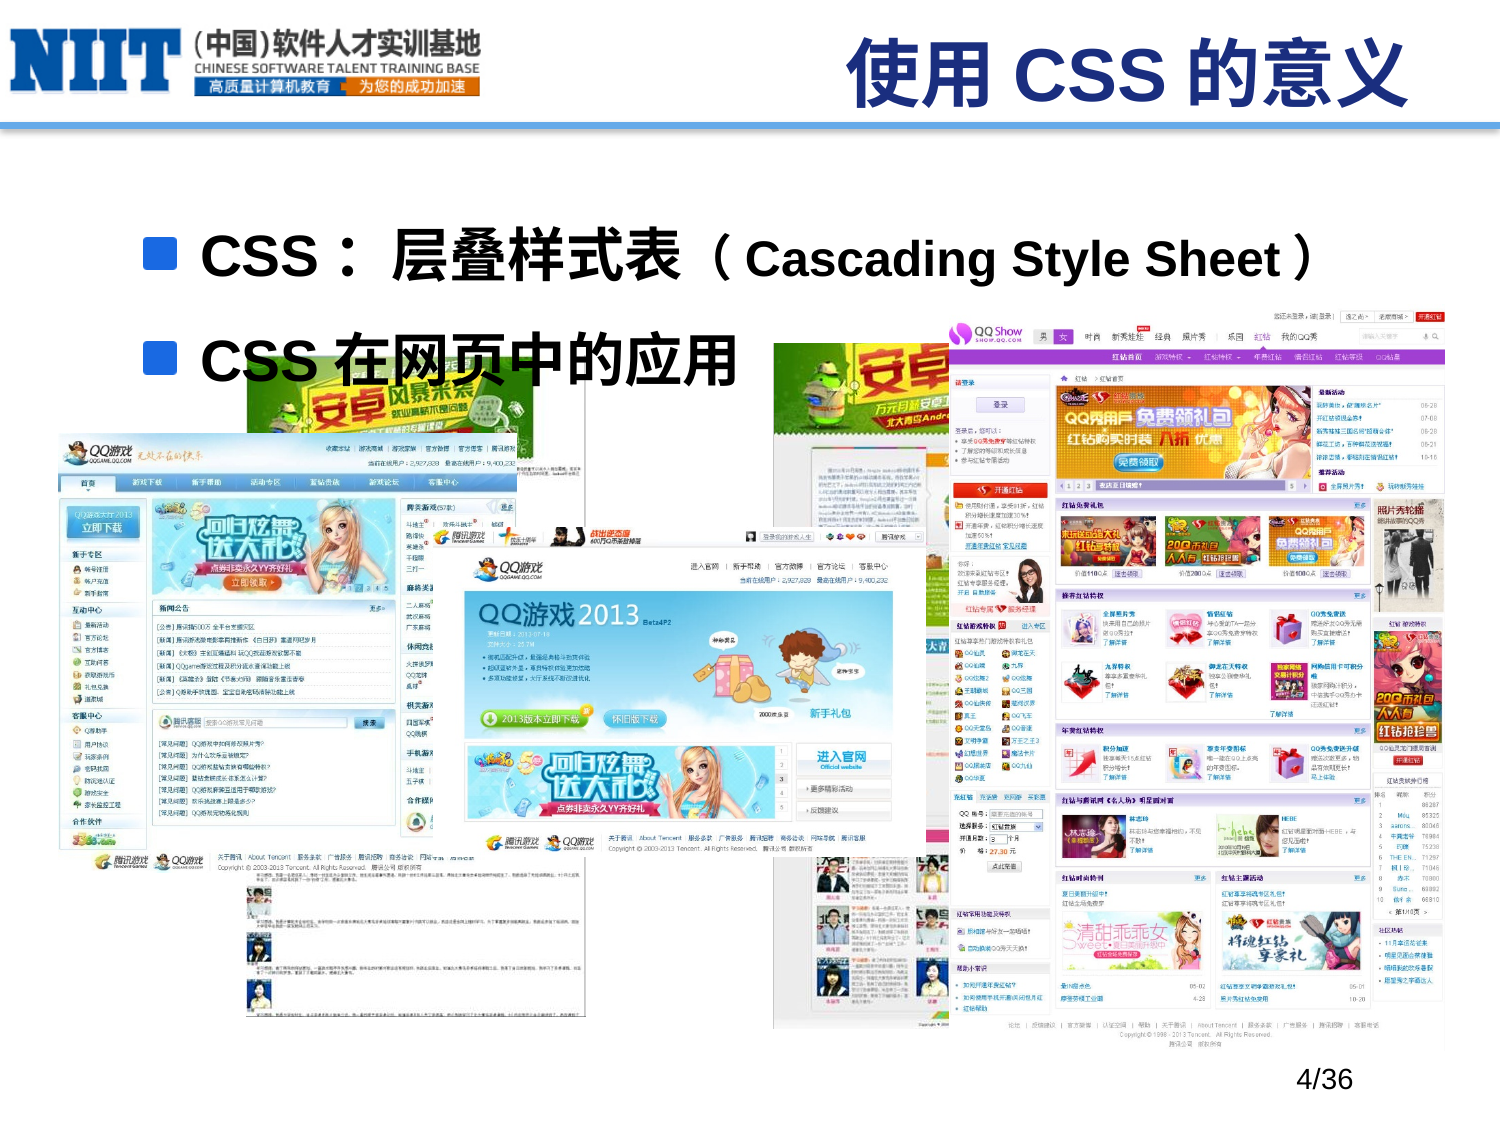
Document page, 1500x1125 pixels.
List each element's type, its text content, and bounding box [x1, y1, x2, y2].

picture [143, 341, 177, 375]
slide_number /36 [1149, 1053, 1500, 1114]
list CSS：层叠样式表（Cascading Style Sheet） [128, 210, 1383, 315]
picture [58, 304, 1445, 1051]
picture [5, 23, 488, 102]
title 使用CSS的意义 [488, 19, 1425, 138]
picture [143, 237, 177, 270]
text_box CSS在网页中的应用 [128, 315, 943, 433]
